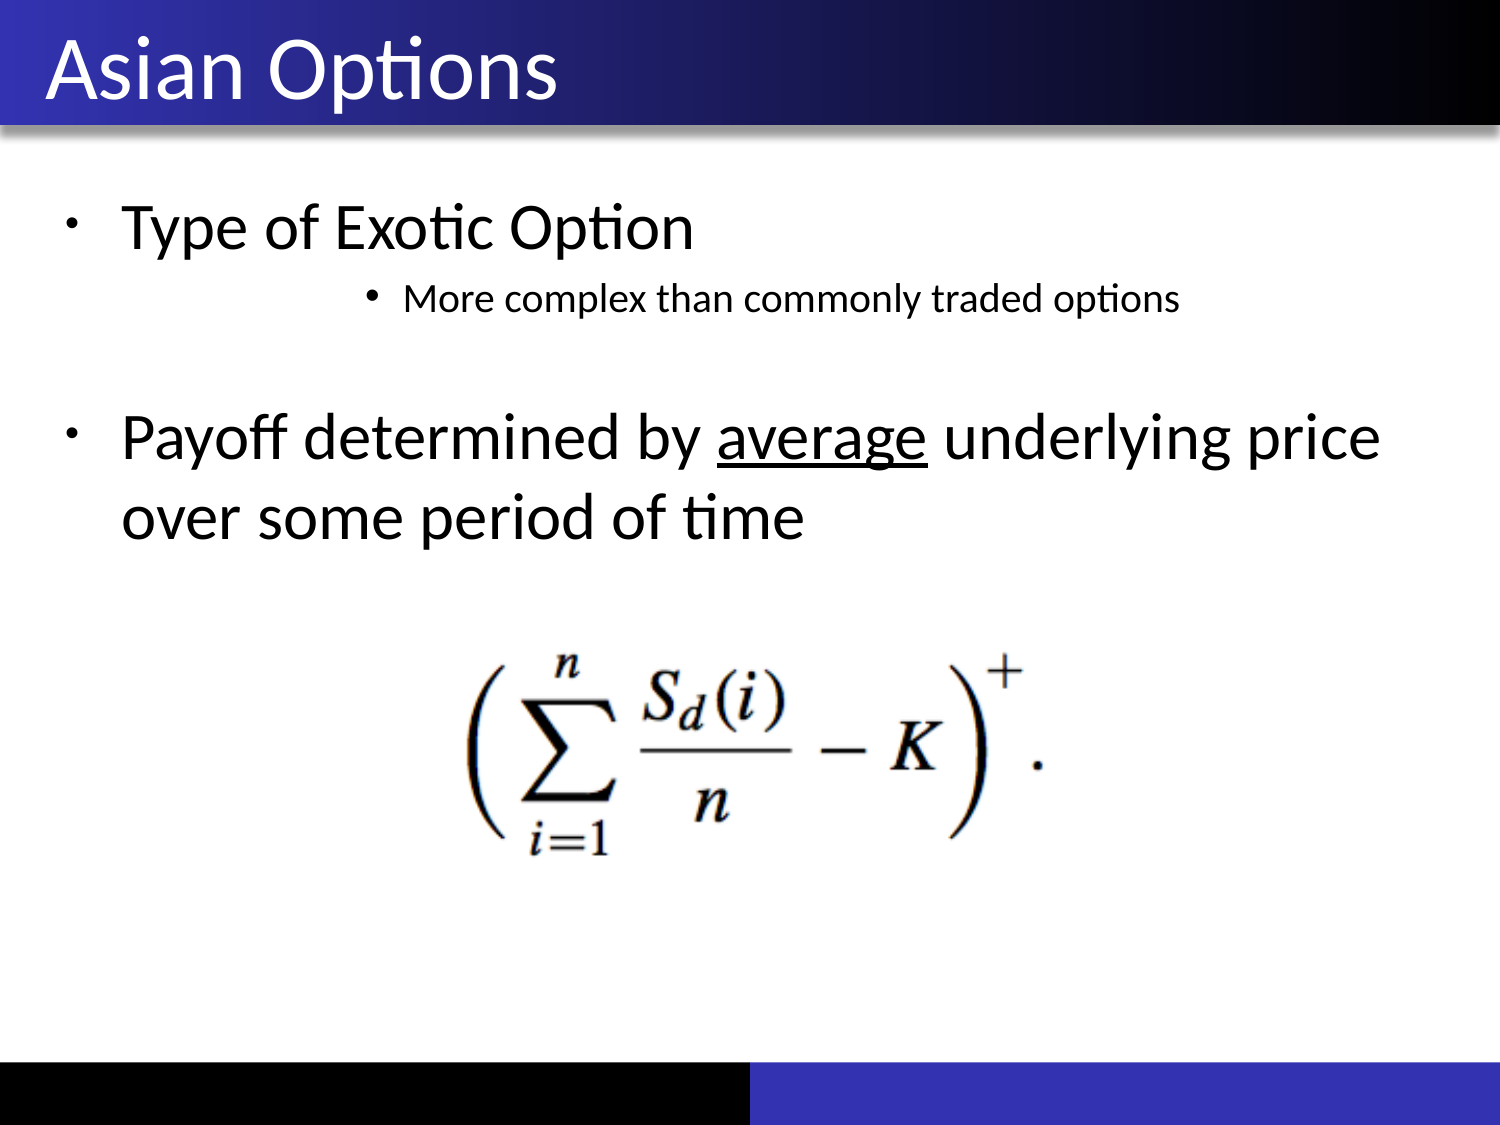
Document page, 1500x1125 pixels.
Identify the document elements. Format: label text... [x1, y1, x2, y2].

picture [300, 573, 1148, 933]
list Type of Exotic Option More complex than commonly traded options Payoff determined by average underlying price over some period of time [49, 174, 1426, 1006]
title Asian Options [0, 0, 1463, 126]
